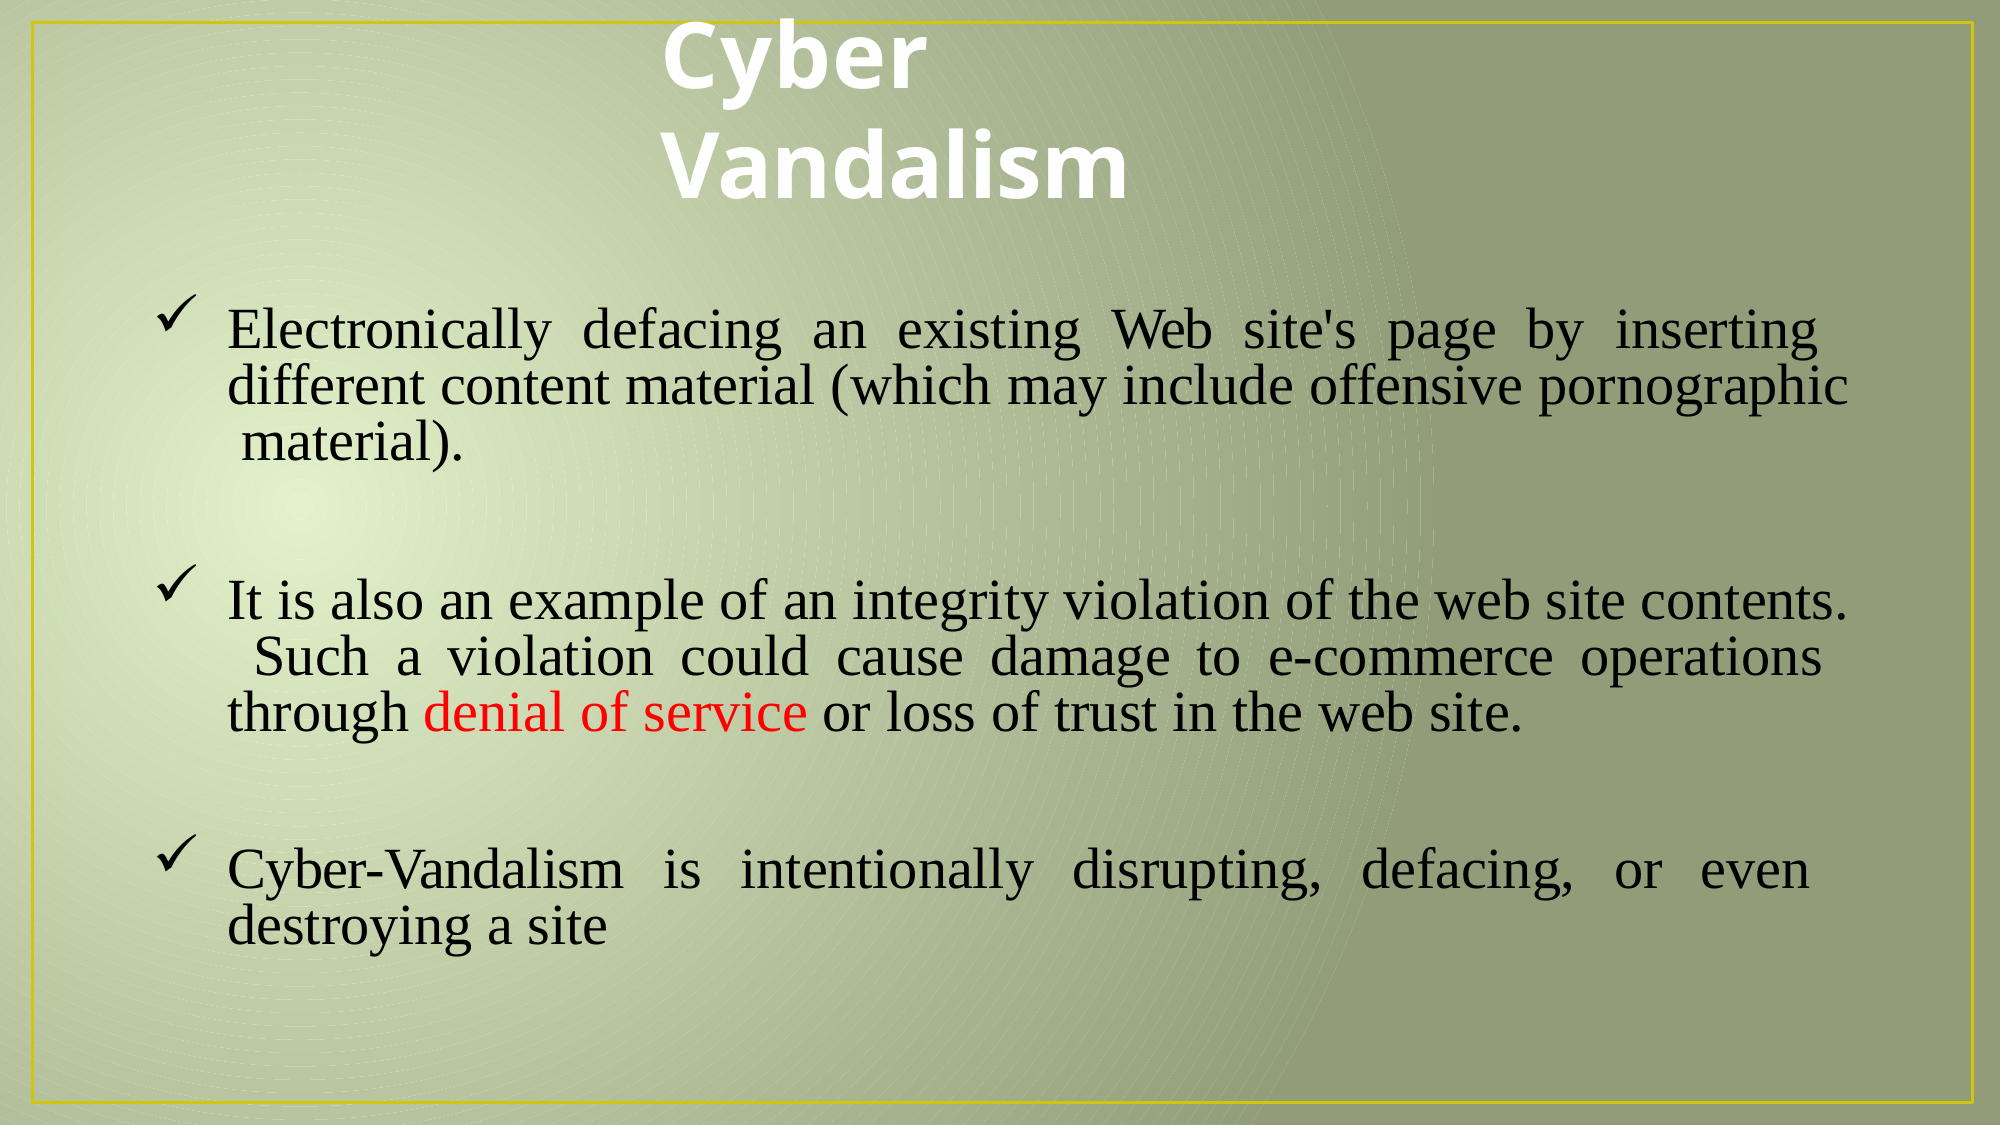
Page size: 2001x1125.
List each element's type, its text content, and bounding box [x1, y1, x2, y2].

title Cyber Vandalism [658, 0, 1342, 218]
text_box Electronically defacing an existing Web site's page by inserting different content material (which may include offensive pornographic material). It is also an example of an integrity violation of the web site contents. Such a violation could cause damage to e-commerce operations through denial of service or loss of trust in the web site. Cyber-Vandalism is intentionally disrupting, defacing, or even destroying a site [150, 288, 1850, 957]
